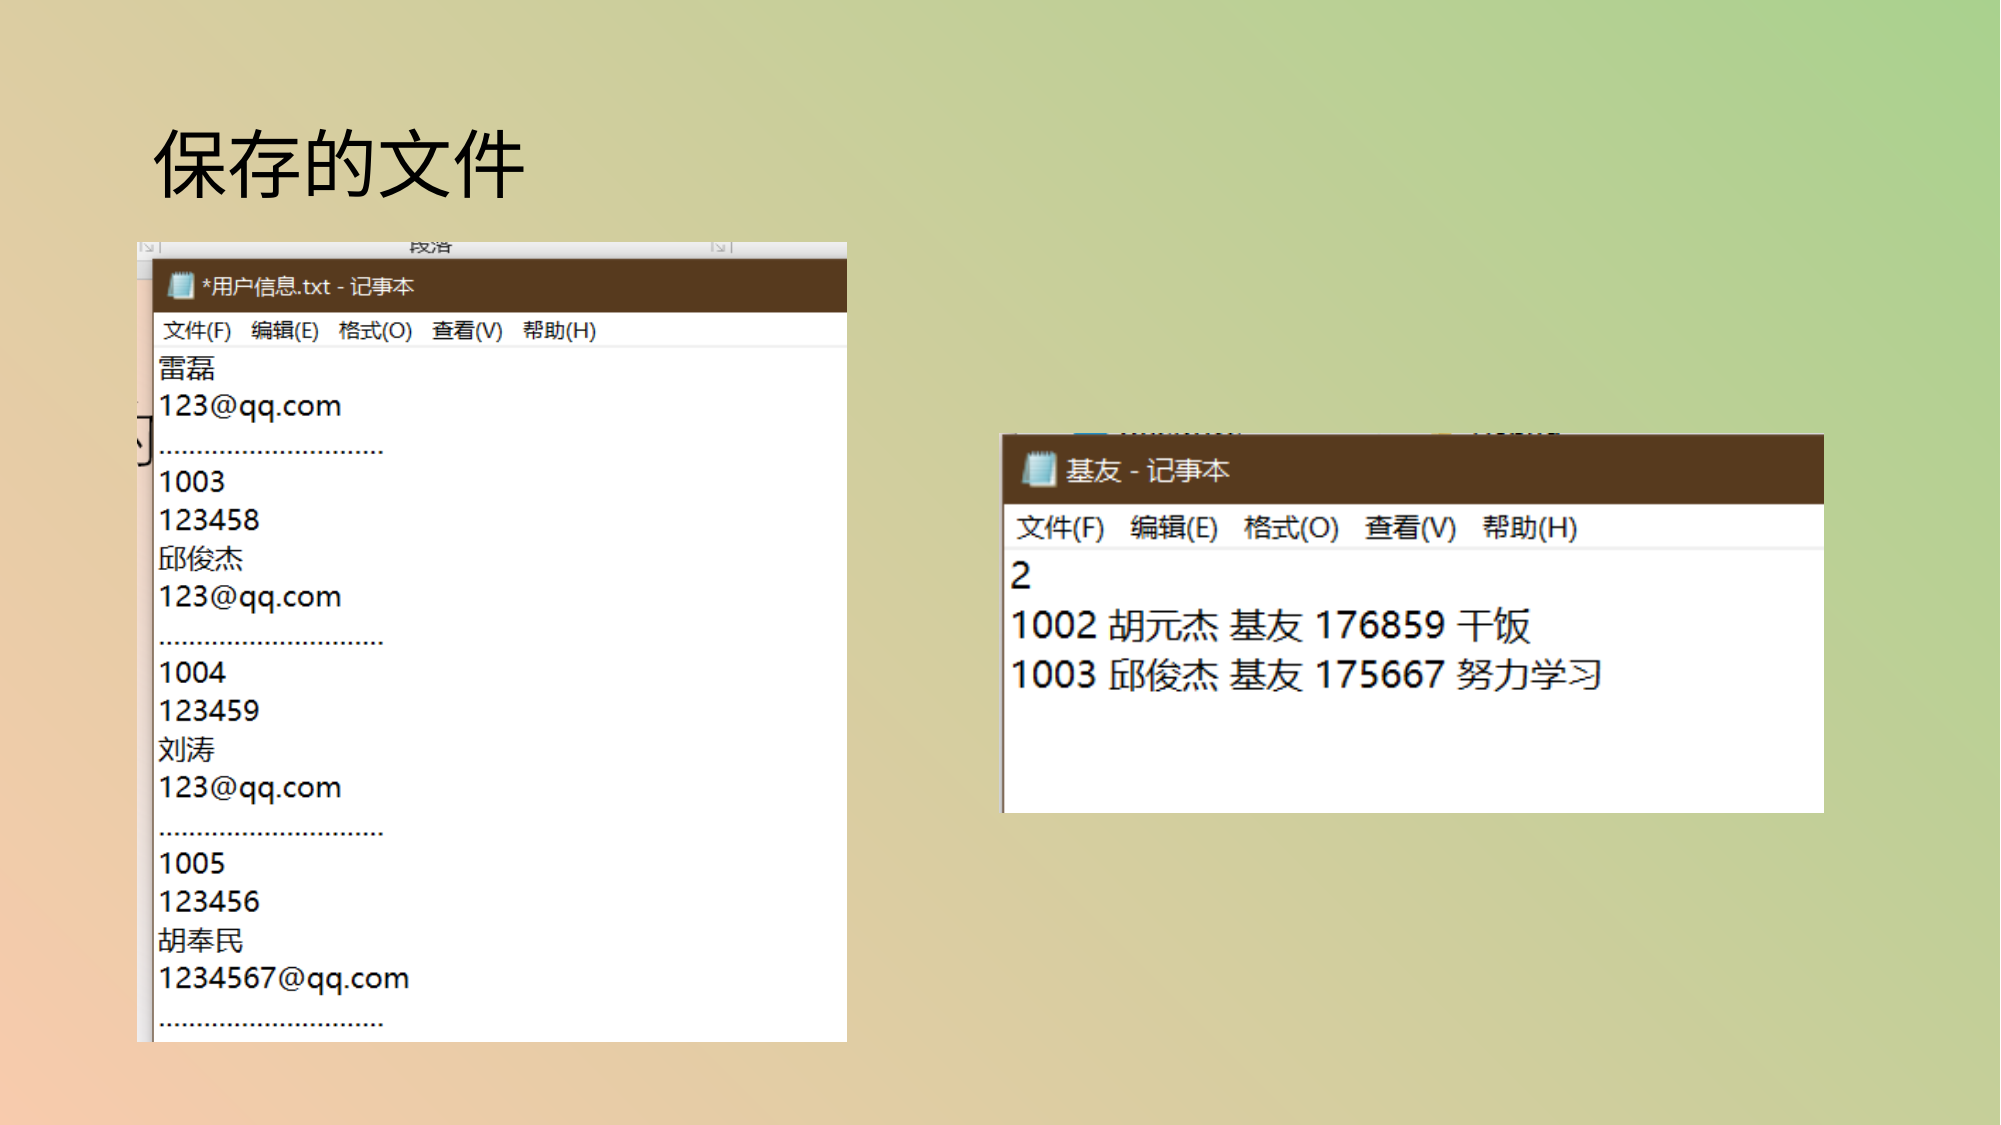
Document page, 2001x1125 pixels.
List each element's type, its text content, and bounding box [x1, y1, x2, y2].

title 保存的文件 [137, 59, 1863, 278]
picture [999, 433, 1824, 813]
picture [137, 242, 847, 1042]
